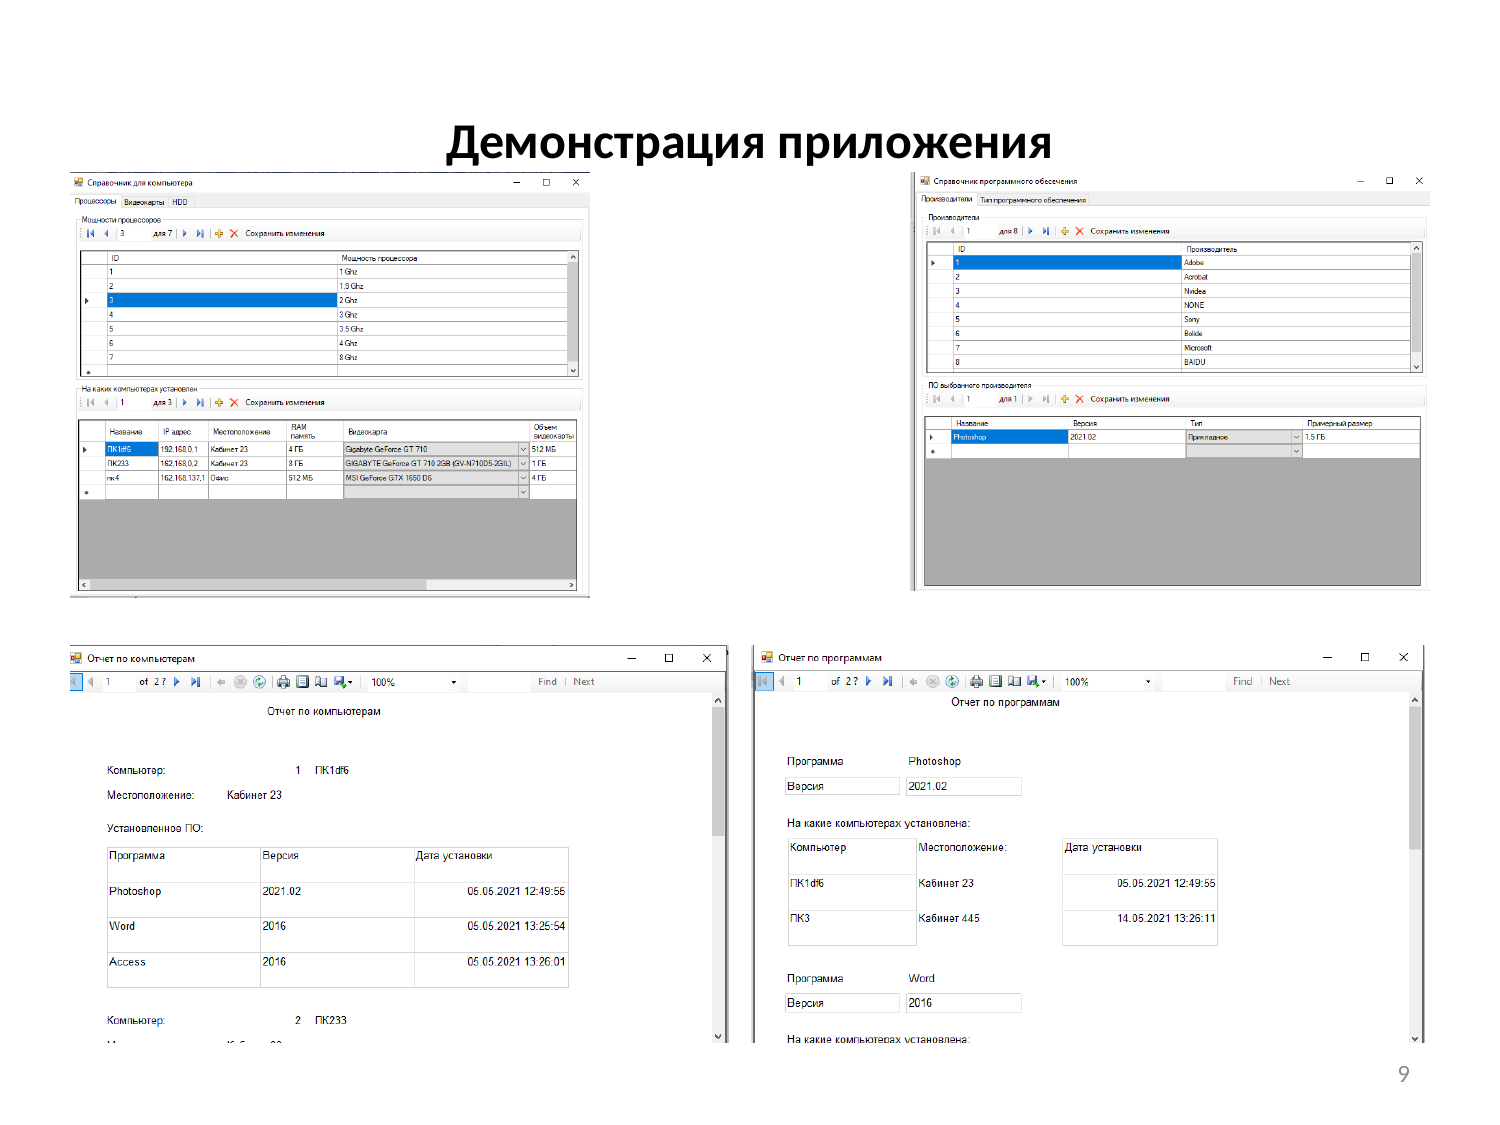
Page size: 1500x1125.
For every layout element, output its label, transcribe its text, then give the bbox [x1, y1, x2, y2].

picture [910, 172, 1430, 592]
title Демонстрация приложения [75, 45, 1425, 233]
picture [70, 644, 730, 1043]
picture [751, 644, 1426, 1043]
picture [70, 172, 590, 598]
slide_number 9 [1074, 1051, 1425, 1103]
